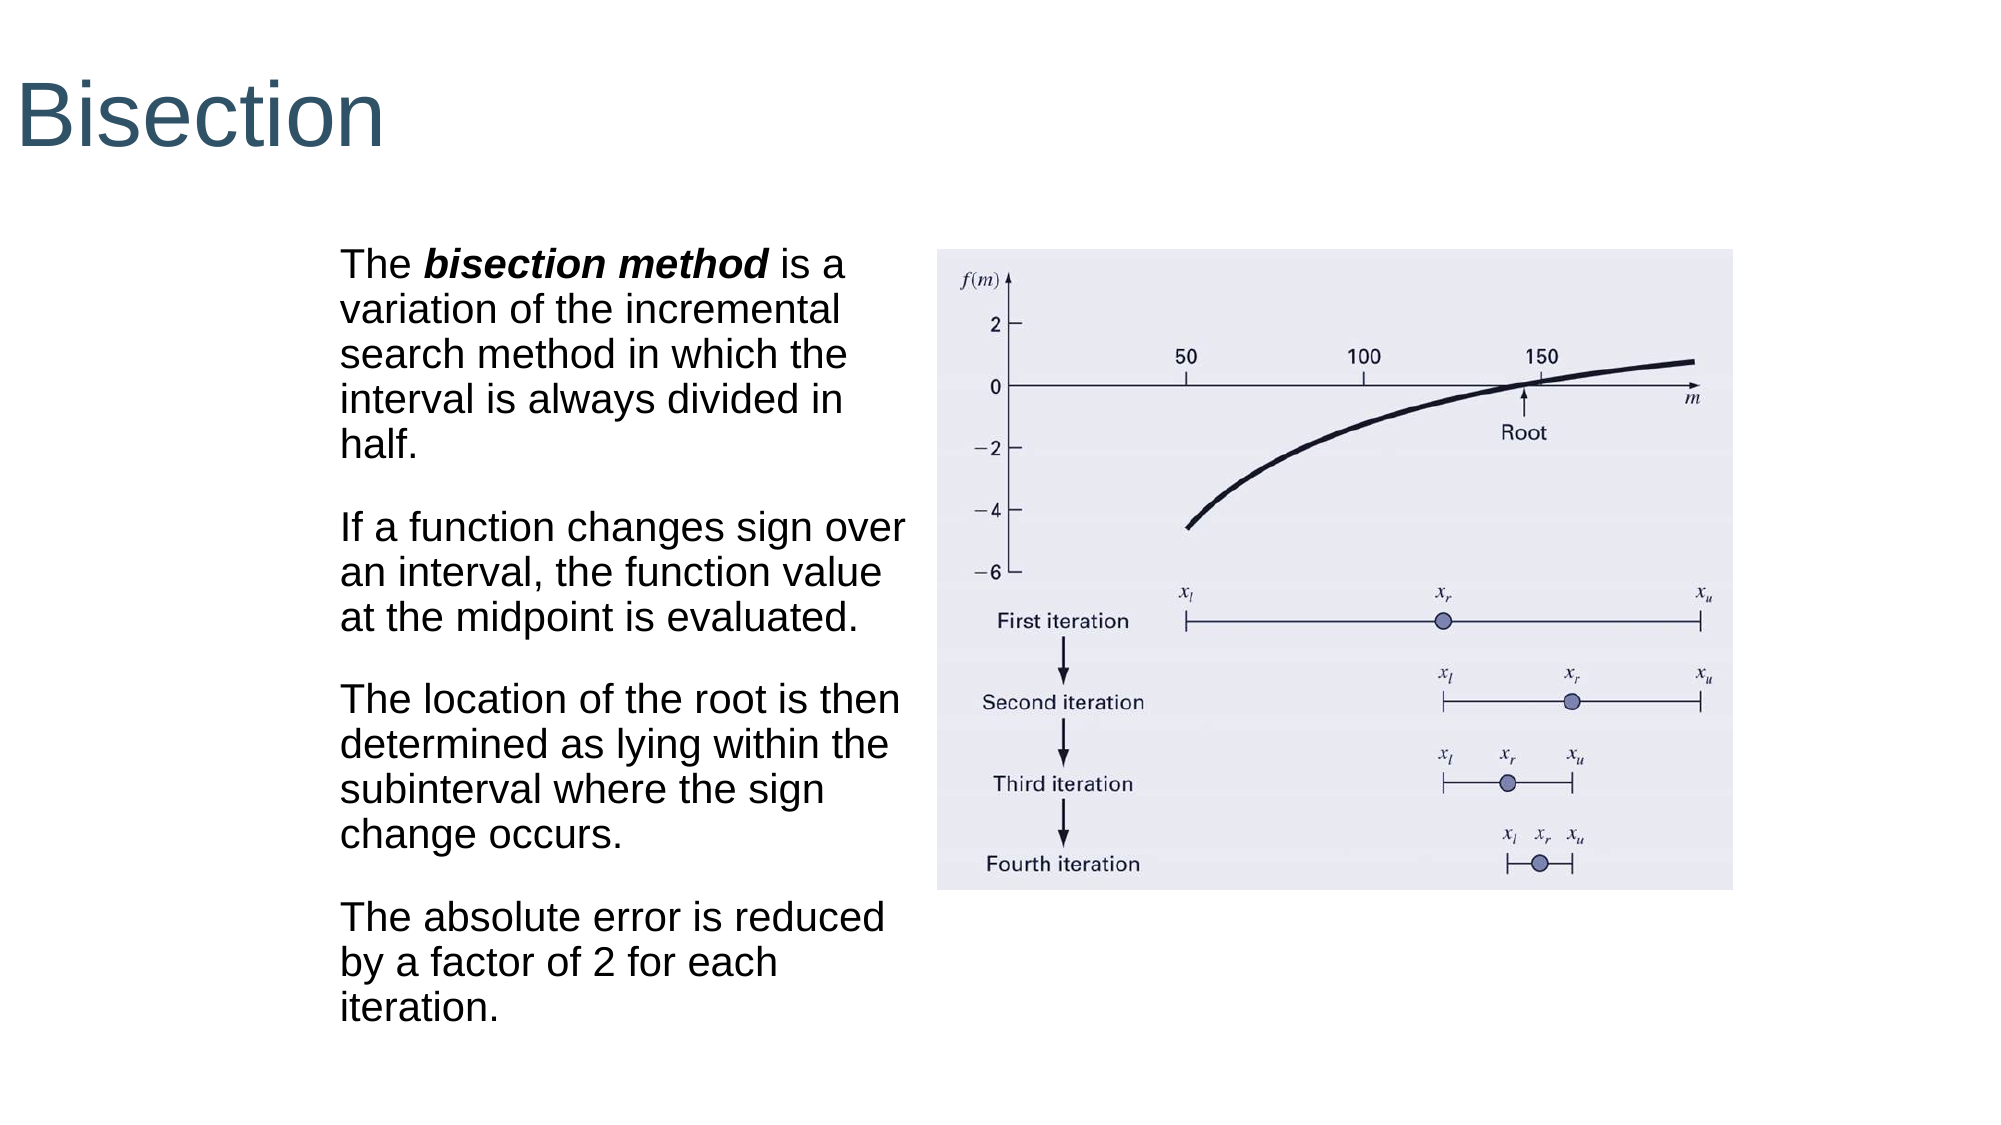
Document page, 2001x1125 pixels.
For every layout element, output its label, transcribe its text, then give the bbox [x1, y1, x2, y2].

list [937, 249, 1733, 890]
title Bisection [0, 12, 2000, 208]
list The bisection method is a variation of the incremental search method in which the interval is always divided in half. If a function changes sign over an interval, the function value at the midpoint is evaluated. The location of the root is then determined as lying within the subinterval where the sign change occurs. The absolute error is reduced by a factor of 2 for each iteration. [324, 234, 925, 1075]
